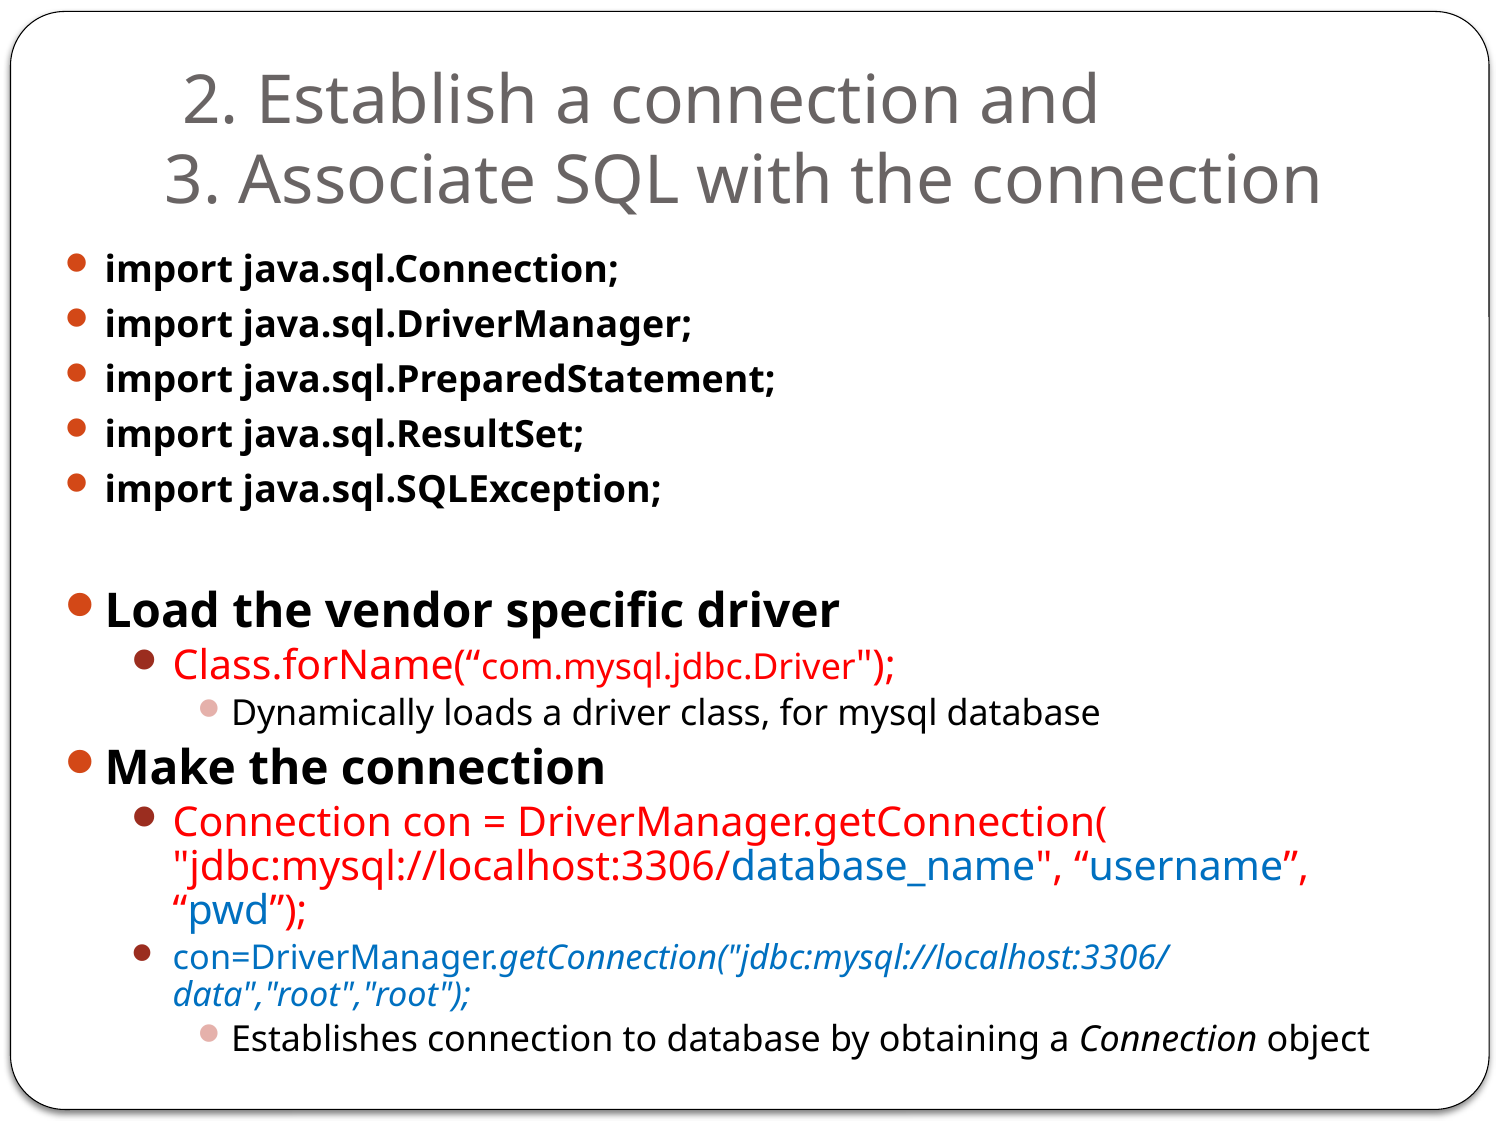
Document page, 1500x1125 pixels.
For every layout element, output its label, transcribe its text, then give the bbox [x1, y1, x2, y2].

list import java.sql.Connection; import java.sql.DriverManager; import java.sql.PreparedStatement; import java.sql.ResultSet; import java.sql.SQLException; Load the vendor specific driver Class.forName(“com.mysql.jdbc.Driver"); Dynamically loads a driver class, for mysql database Make the connection Connection con = DriverManager.getConnection( "jdbc:mysql://localhost:3306/database_name", “username”, “pwd”); con=DriverManager.getConnection("jdbc:mysql://localhost:3306/data","root","root"); Establishes connection to database by obtaining a Connection object [50, 237, 1425, 1100]
title 2. Establish a connection and 3. Associate SQL with the connection [150, 45, 1425, 233]
